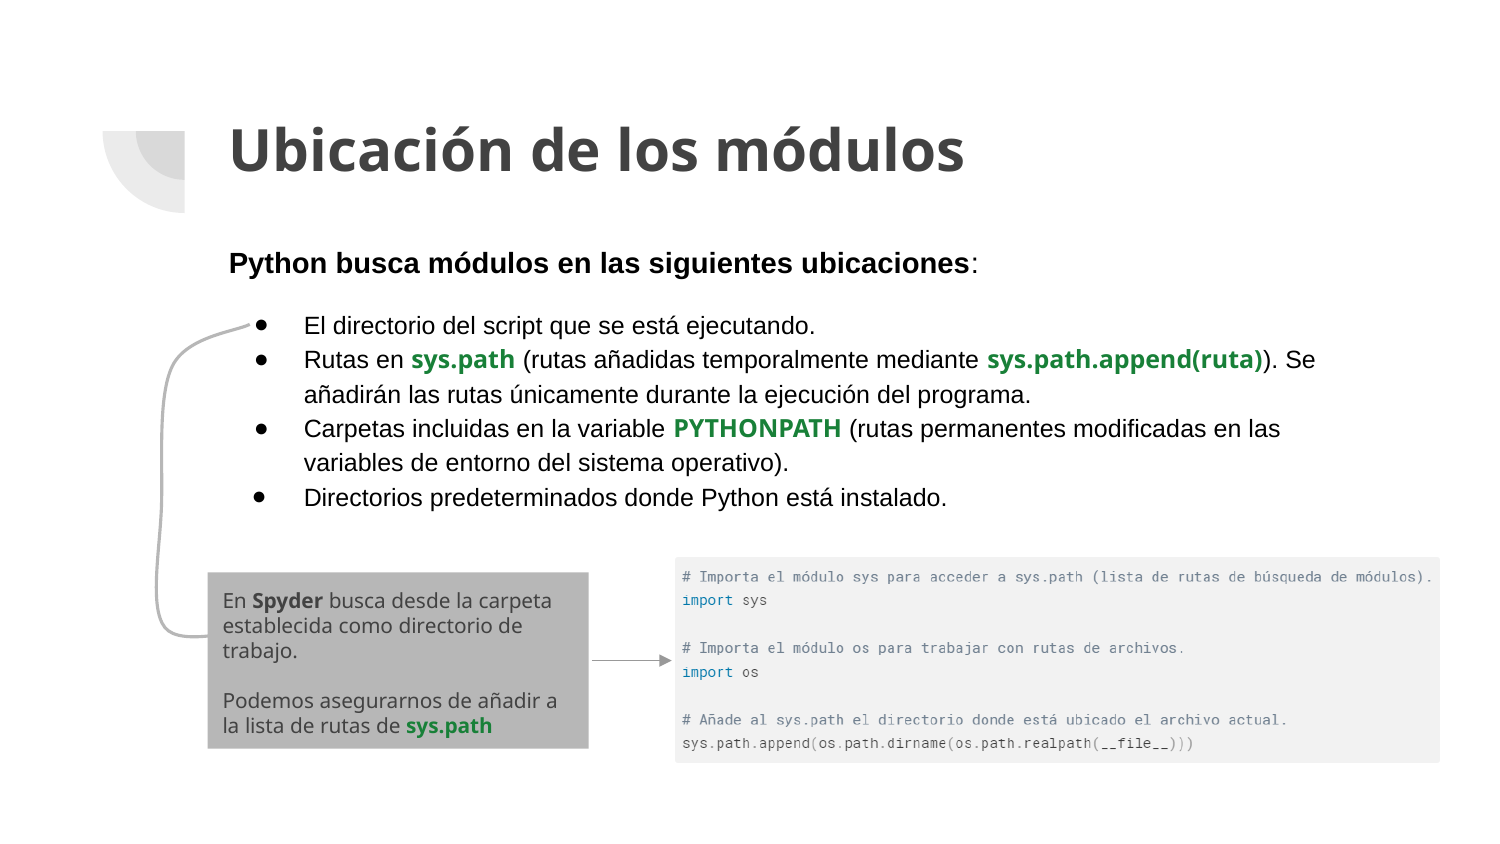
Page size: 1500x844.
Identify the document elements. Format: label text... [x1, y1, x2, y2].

text_box [156, 336, 213, 637]
title Ubicación de los módulos [213, 98, 1368, 224]
picture [668, 553, 1445, 768]
list Python busca módulos en las siguientes ubicaciones: El directorio del script que se está ejecutando. Rutas en sys.path (rutas añadidas temporalmente mediante sys.path.append(ruta)). Se añadirán las rutas únicamente durante la ejecución del programa. Carpetas incluidas en la variable PYTHONPATH (rutas permanentes modificadas en las variables de entorno del sistema operativo). Directorios predeterminados donde Python está instalado. [213, 224, 1368, 744]
text_box En Spyder busca desde la carpeta establecida como directorio de trabajo. Podemos asegurarnos de añadir a la lista de rutas de sys.path [207, 572, 589, 749]
